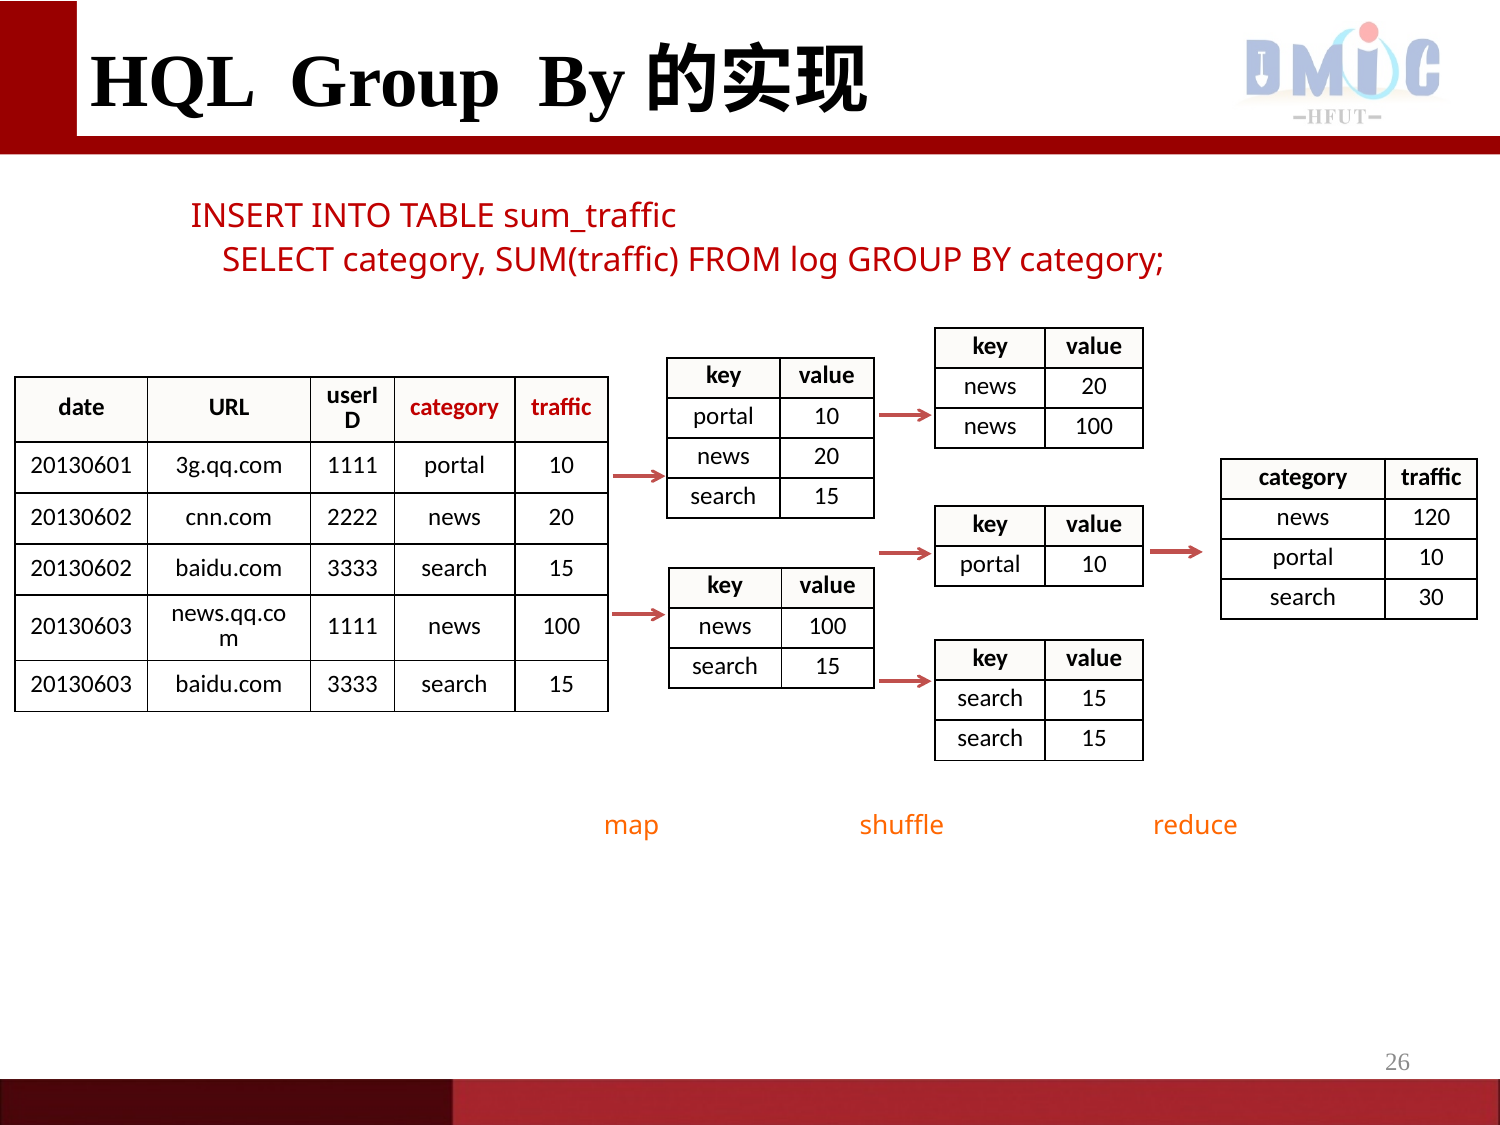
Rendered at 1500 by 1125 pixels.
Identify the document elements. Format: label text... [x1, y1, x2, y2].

picture [0, 1079, 1500, 1125]
table_cell search [668, 479, 779, 517]
table_header value [782, 569, 873, 607]
table_header key [936, 507, 1044, 545]
table_header traﬃc [516, 378, 607, 441]
table_cell 15 [1046, 721, 1142, 760]
table_cell 20 [1046, 369, 1142, 407]
table_cell 20130603 [16, 661, 147, 711]
table_header category [395, 378, 514, 441]
table_cell 100 [1046, 409, 1142, 447]
table_cell 15 [782, 649, 873, 687]
table_cell 1111 [311, 443, 394, 492]
table_cell 15 [516, 545, 607, 594]
table_header userID [311, 378, 394, 441]
table_cell 20130602 [16, 545, 147, 594]
table_cell 1111 [311, 596, 394, 660]
table_cell portal [668, 399, 779, 437]
table_cell 100 [782, 609, 873, 647]
text_box shuffle [859, 806, 945, 848]
table_cell search [936, 721, 1044, 760]
table_header value [1046, 641, 1142, 679]
table_cell 10 [516, 443, 607, 492]
table_cell 20 [781, 439, 873, 477]
table_header category [1222, 460, 1384, 498]
table_cell baidu.com [148, 661, 310, 711]
title HQL Group By的实现 [74, 20, 1426, 130]
table_cell search [670, 649, 781, 687]
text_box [610, 469, 666, 483]
table_header date [16, 378, 147, 441]
table_cell cnn.com [148, 494, 310, 543]
table_header key [668, 359, 779, 397]
table_cell 15 [1046, 681, 1142, 719]
table_header traﬃc [1386, 460, 1476, 498]
table_cell search [1222, 580, 1384, 618]
table_cell 15 [516, 661, 607, 711]
table_cell news [395, 494, 514, 543]
text_box reduce [1153, 806, 1238, 848]
table_cell news [936, 409, 1044, 447]
table_header value [1046, 329, 1142, 367]
table_cell 20130602 [16, 494, 147, 543]
table_cell search [395, 545, 514, 594]
table_cell 20130603 [16, 596, 147, 660]
table_cell news [668, 439, 779, 477]
table_header value [1046, 507, 1142, 545]
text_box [876, 546, 932, 561]
table_cell 3g.qq.com [148, 443, 310, 492]
table_cell portal [1222, 540, 1384, 578]
table_cell portal [395, 443, 514, 492]
table_cell baidu.com [148, 545, 310, 594]
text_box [610, 607, 666, 622]
table_cell 10 [1386, 540, 1476, 578]
text_box INSERT INTO TABLE sum_traffic SELECT category, SUM(traffic) FROM log GROUP BY category; [92, 196, 1166, 290]
table_cell 30 [1386, 580, 1476, 618]
table_cell 3333 [311, 545, 394, 594]
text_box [1148, 545, 1204, 559]
table_header key [936, 329, 1044, 367]
text_box map [604, 806, 660, 848]
table_cell 3333 [311, 661, 394, 711]
table_cell news [936, 369, 1044, 407]
table_cell 10 [781, 399, 873, 437]
table_cell news.qq.com [148, 596, 310, 660]
table_header value [781, 359, 873, 397]
table_header URL [148, 378, 310, 441]
table_cell 10 [1046, 547, 1142, 585]
table_cell 2222 [311, 494, 394, 543]
table_cell 15 [781, 479, 873, 517]
table_cell search [936, 681, 1044, 719]
table_cell search [395, 661, 514, 711]
table_cell 20130601 [16, 443, 147, 492]
table_cell portal [936, 547, 1044, 585]
table_header key [670, 569, 781, 607]
table_cell news [1222, 500, 1384, 538]
table_cell 120 [1386, 500, 1476, 538]
table_cell 20 [516, 494, 607, 543]
table_cell news [670, 609, 781, 647]
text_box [876, 408, 932, 422]
slide_number 26 [1074, 1030, 1425, 1091]
table_cell news [395, 596, 514, 660]
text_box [876, 674, 932, 689]
table_header key [936, 641, 1044, 679]
table_cell 100 [516, 596, 607, 660]
